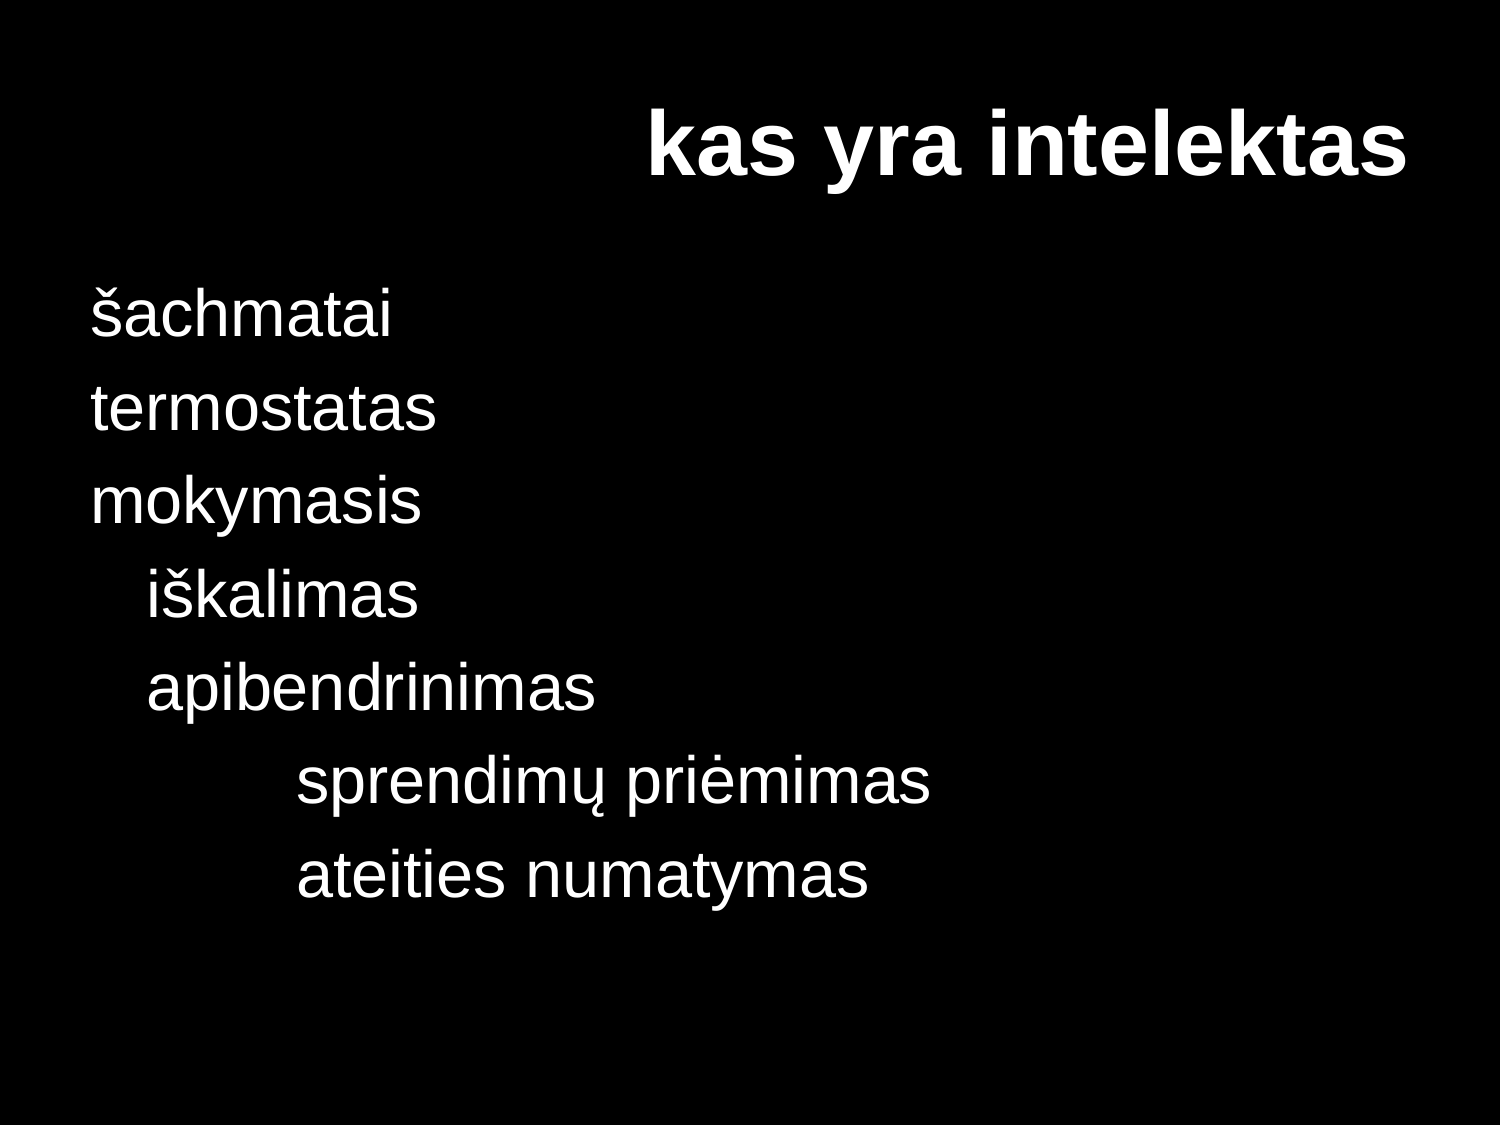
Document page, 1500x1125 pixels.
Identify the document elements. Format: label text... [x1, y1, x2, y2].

list šachmatai termostatas mokymasis iškalimas apibendrinimas sprendimų priėmimas ateities numatymas [75, 262, 1425, 1005]
title kas yra intelektas [75, 45, 1425, 233]
